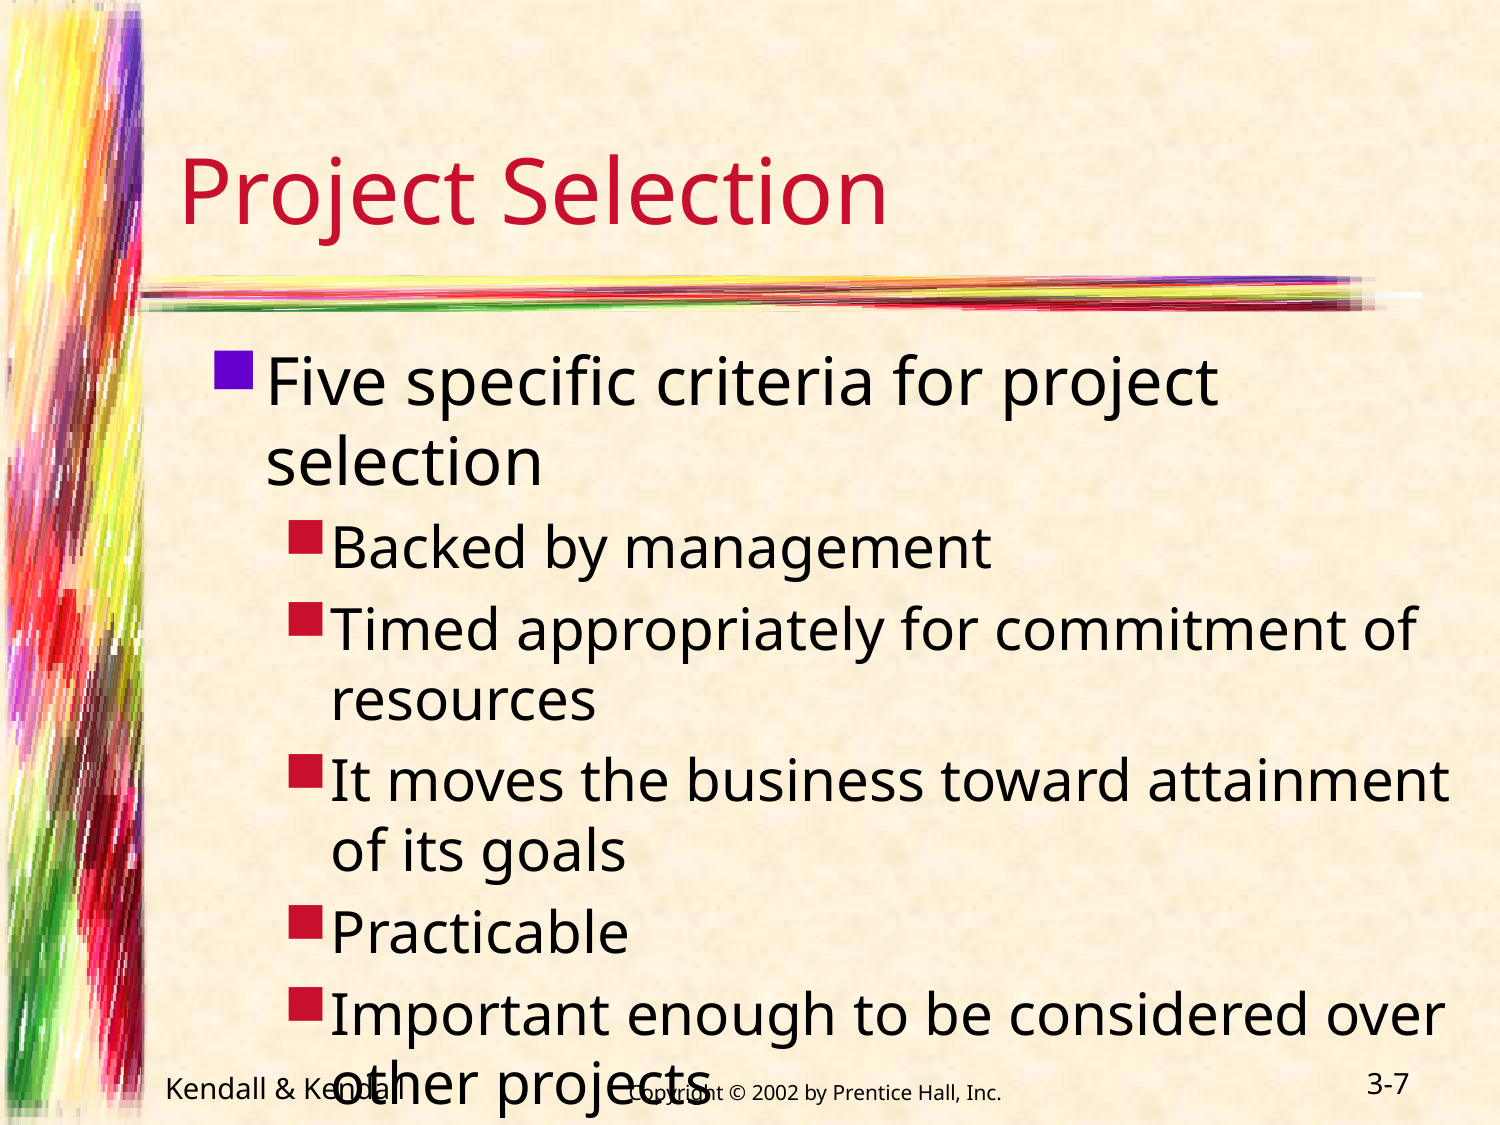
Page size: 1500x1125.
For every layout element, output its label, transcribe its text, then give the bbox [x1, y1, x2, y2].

slide_number Kendall & Kendall [150, 1037, 463, 1113]
picture [0, 0, 1500, 1125]
footer Copyright © 2002 by Prentice Hall, Inc. [549, 1037, 1075, 1113]
slide_number 3-7 [1112, 1037, 1425, 1113]
list Five specific criteria for project selection Backed by management Timed appropriately for commitment of resources It moves the business toward attainment of its goals Practicable Important enough to be considered over other projects [193, 331, 1469, 1006]
title Project Selection [162, 62, 1455, 250]
